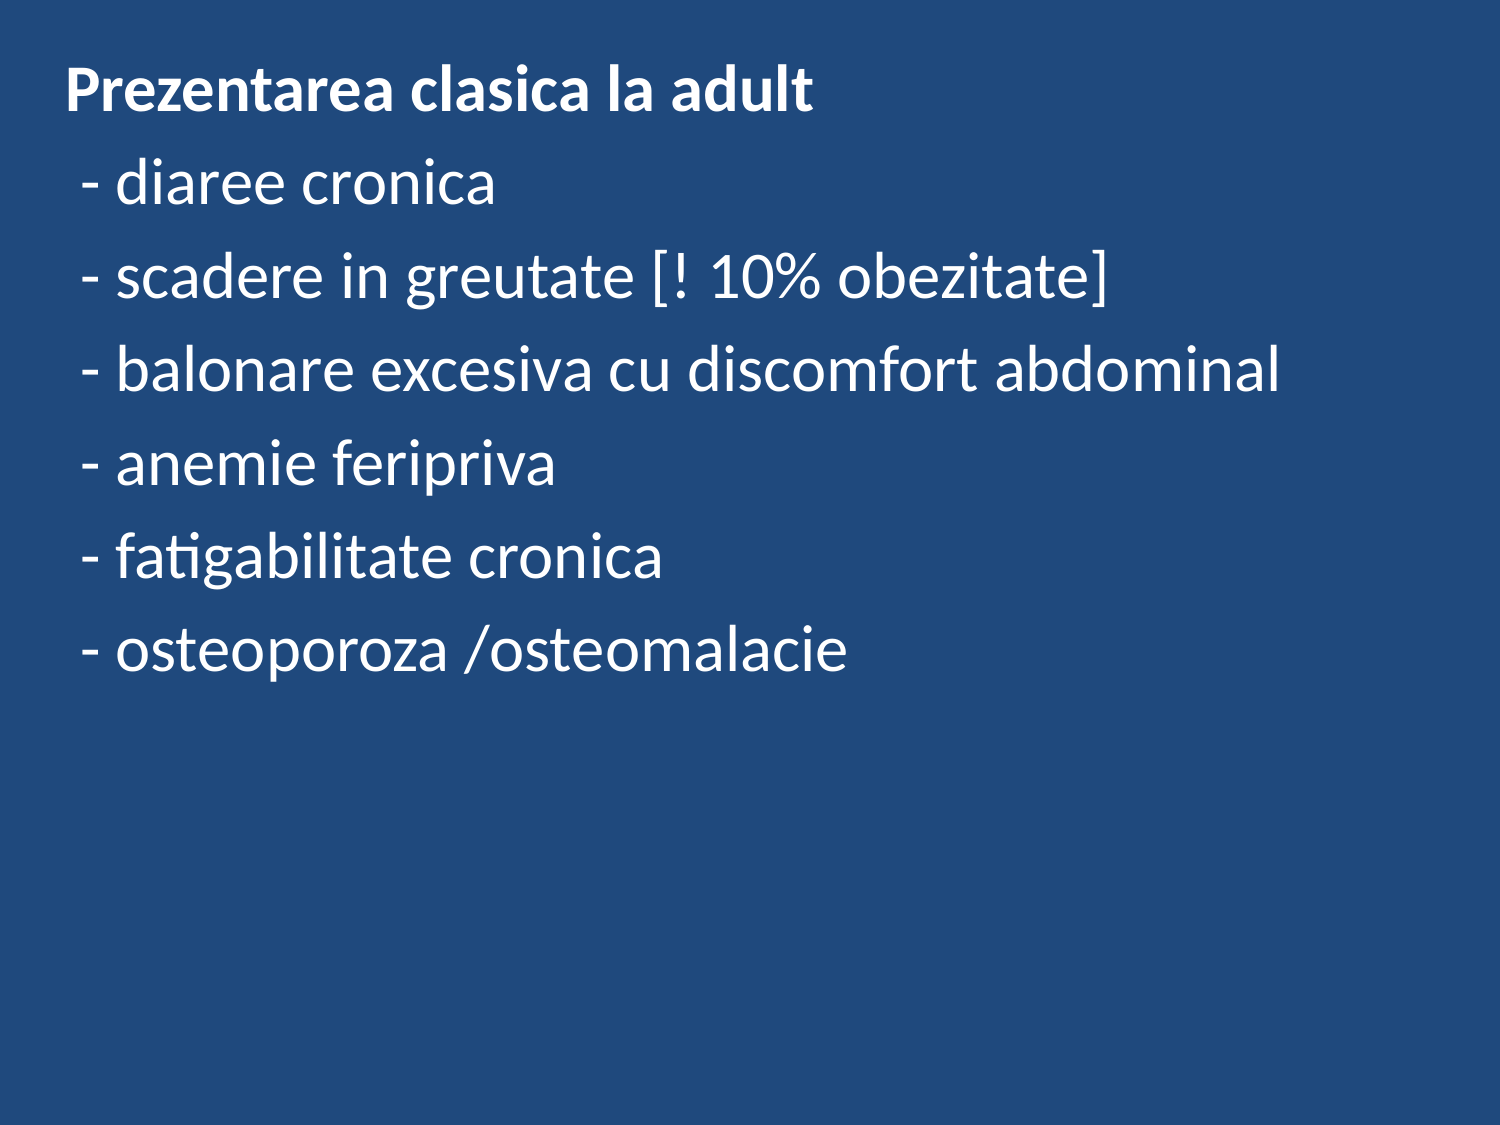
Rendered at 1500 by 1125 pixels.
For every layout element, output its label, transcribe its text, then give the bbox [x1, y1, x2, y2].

list Prezentarea clasica la adult - diaree cronica - scadere in greutate [! 10% obezitate] - balonare excesiva cu discomfort abdominal - anemie feripriva - fatigabilitate cronica - osteoporoza /osteomalacie [50, 37, 1425, 1005]
